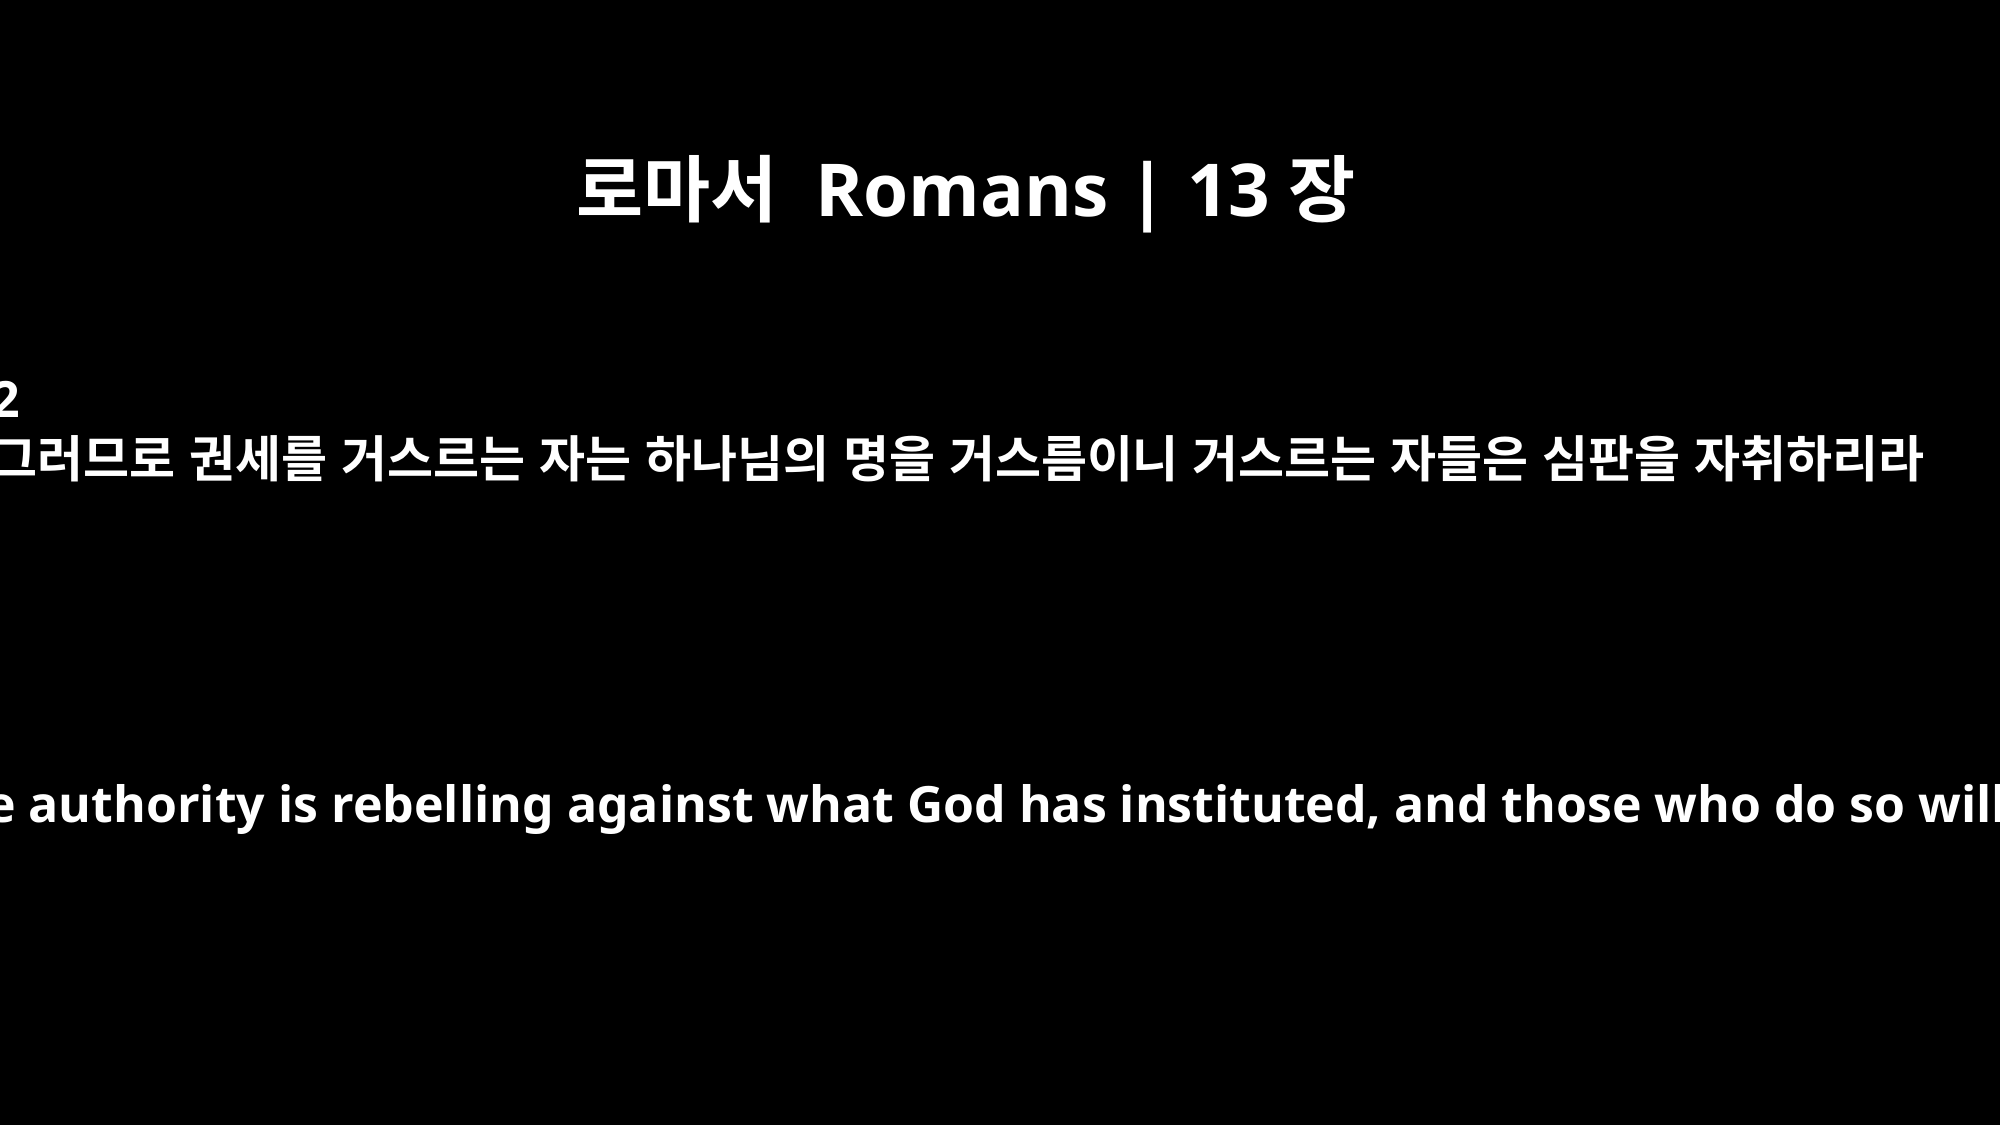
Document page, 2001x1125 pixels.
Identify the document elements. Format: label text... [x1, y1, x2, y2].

text_box Consequently, he who rebels against the authority is rebelling against what God has instituted, and those who do so will bring judgment on themselves. [0, 764, 2000, 840]
text_box 로마서 Romans | 13장 [561, 136, 1371, 239]
text_box 2 그러므로 권세를 거스르는 자는 하나님의 명을 거스름이니 거스르는 자들은 심판을 자취하리라 [0, 359, 1941, 495]
